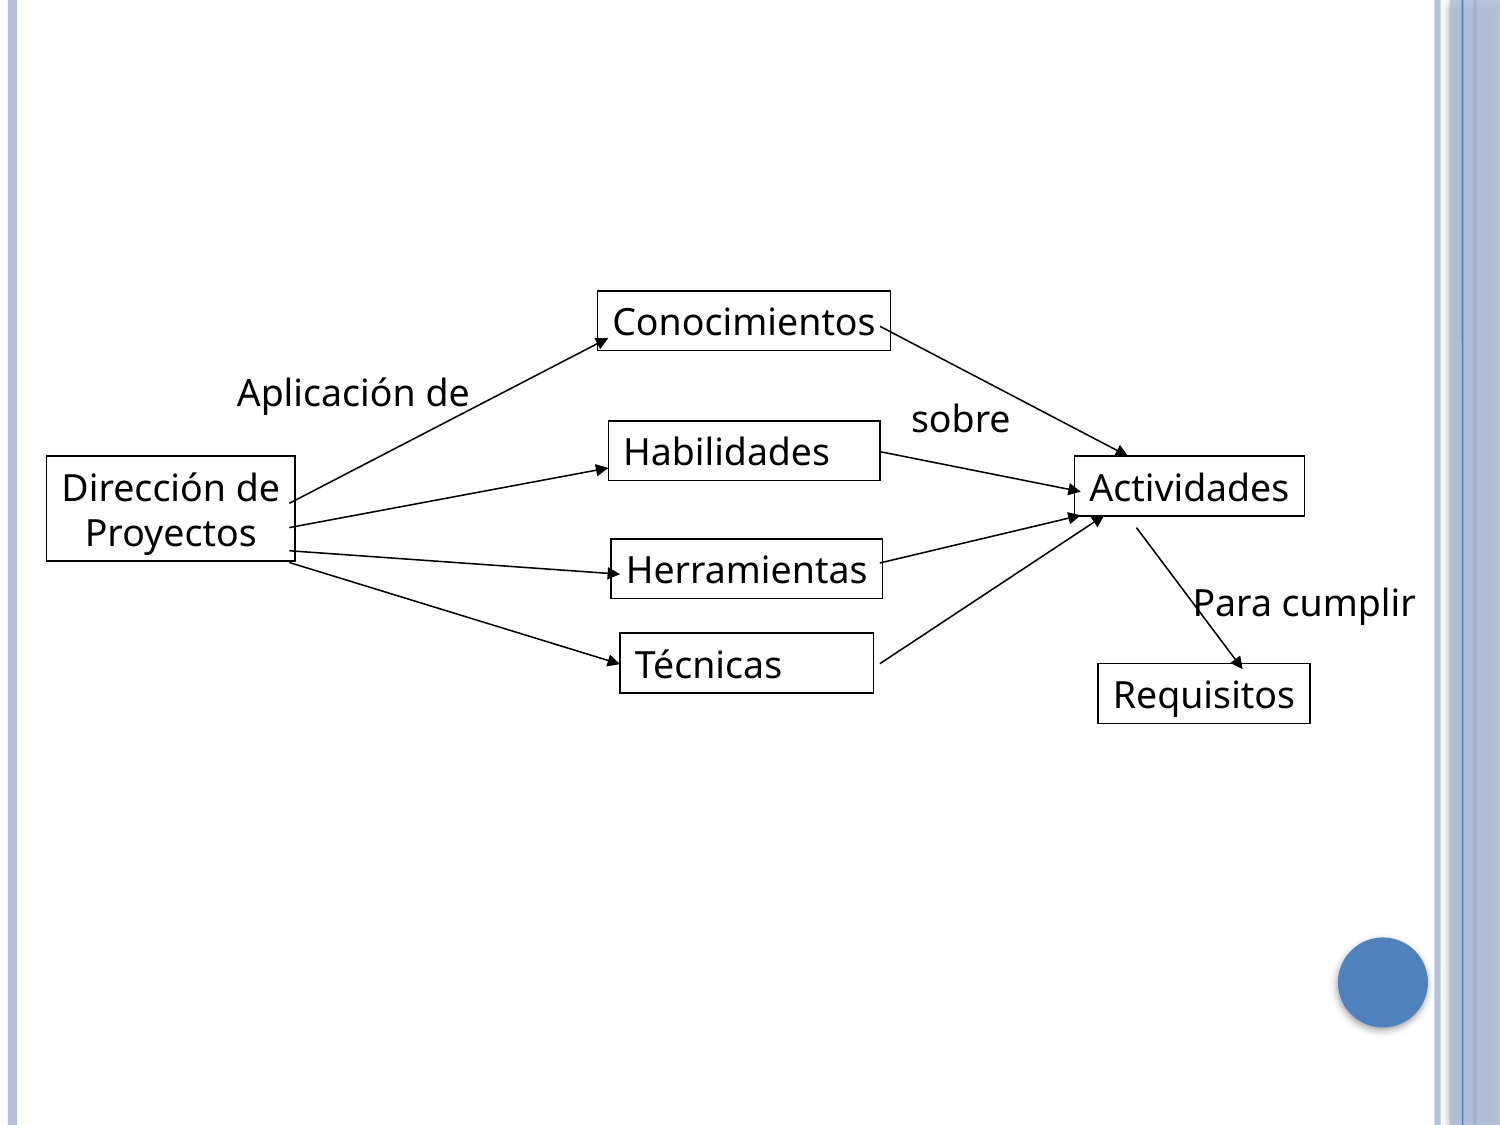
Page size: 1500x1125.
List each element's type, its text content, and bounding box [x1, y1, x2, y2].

text_box sobre [896, 387, 1026, 448]
text_box [879, 512, 1081, 564]
text_box [1213, 631, 1243, 670]
text_box Dirección de Proyectos [46, 456, 296, 561]
text_box Habilidades [608, 420, 880, 481]
text_box [289, 550, 621, 580]
text_box [289, 562, 621, 667]
text_box Requisitos [1098, 663, 1311, 724]
text_box Para cumplir [1177, 571, 1431, 631]
text_box Aplicación de [222, 361, 485, 422]
text_box [879, 451, 1081, 496]
text_box [485, 337, 609, 403]
text_box Actividades [1074, 456, 1305, 516]
text_box Herramientas [610, 538, 883, 599]
text_box [879, 515, 1105, 664]
text_box [289, 464, 609, 528]
text_box [1026, 402, 1129, 457]
text_box Conocimientos [597, 290, 891, 351]
text_box Técnicas [620, 633, 874, 693]
